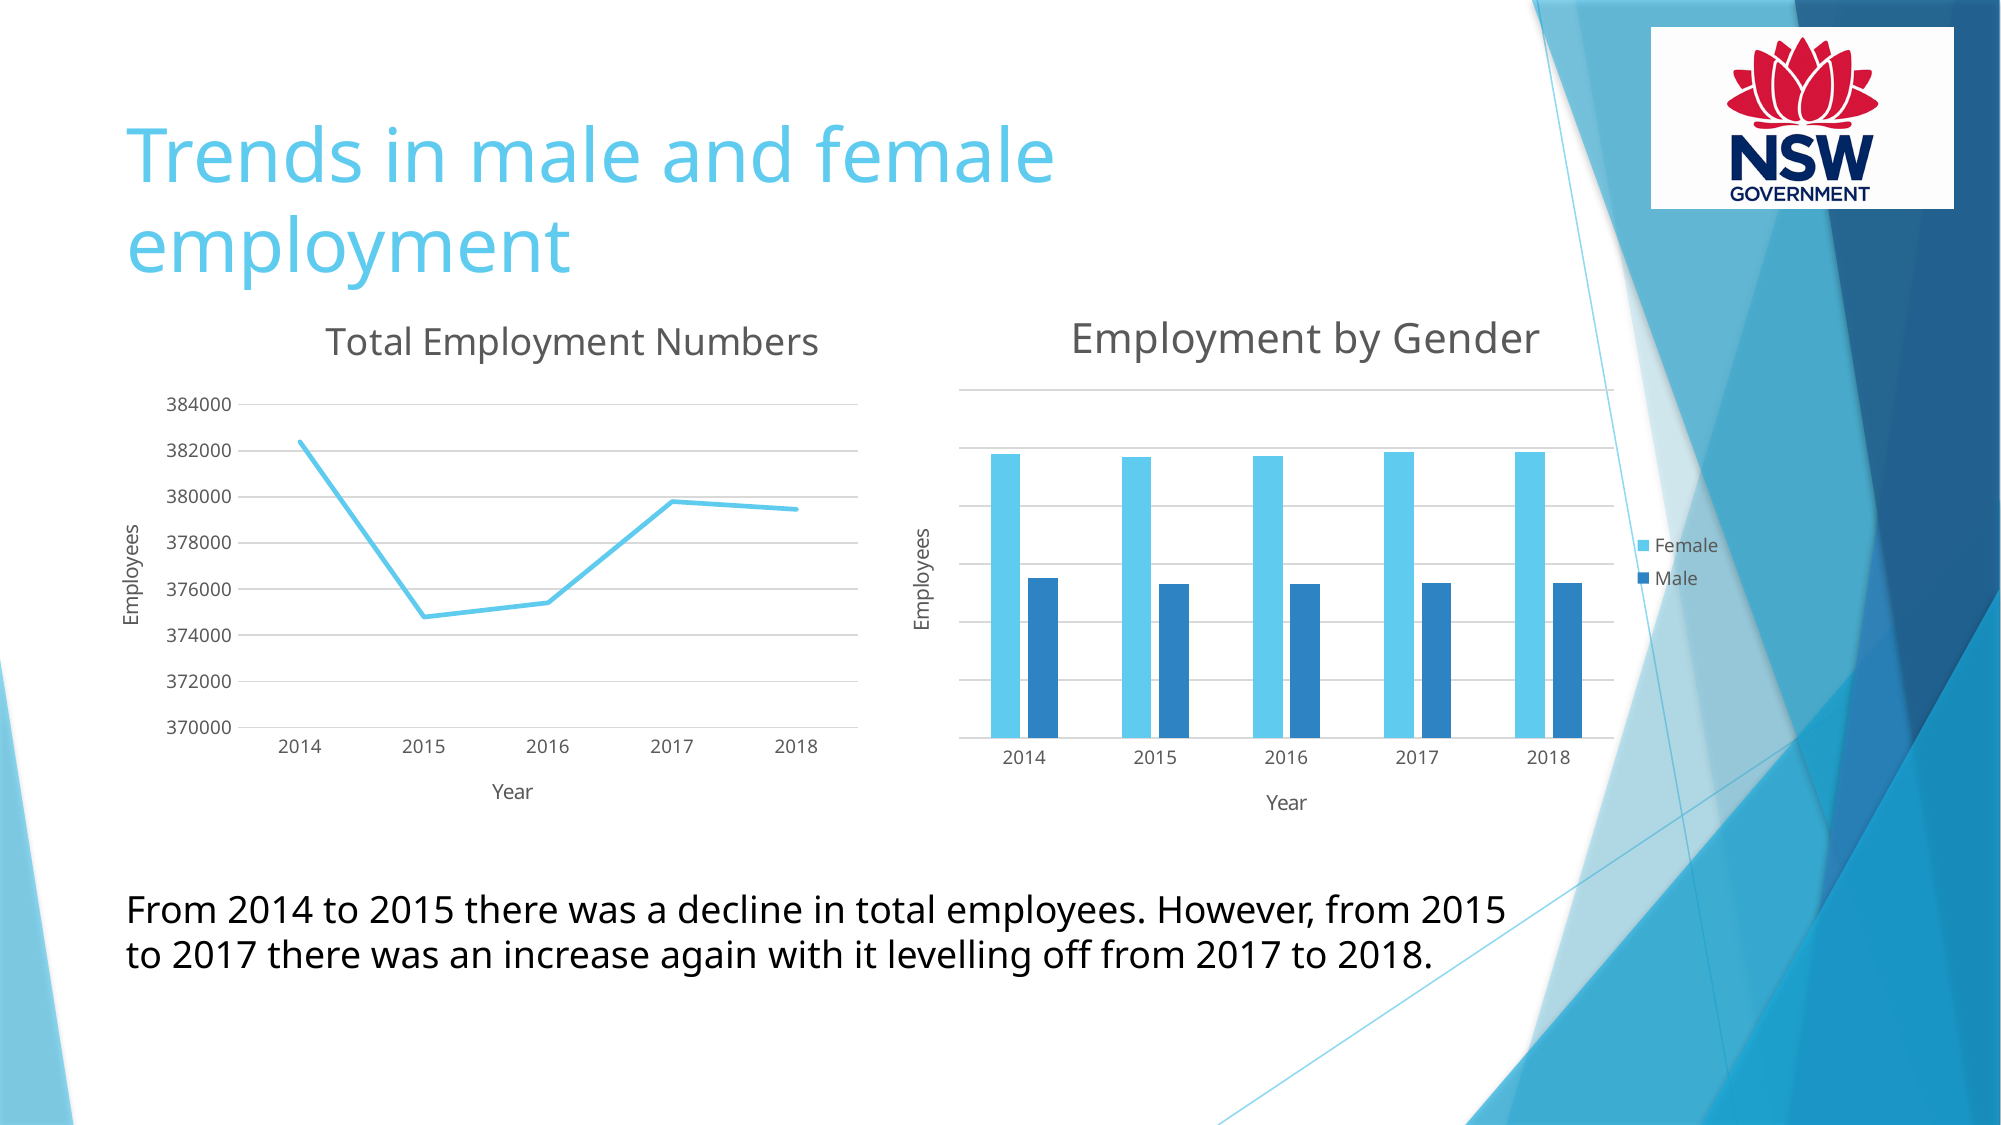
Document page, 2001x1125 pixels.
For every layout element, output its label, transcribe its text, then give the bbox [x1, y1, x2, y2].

text_box From 2014 to 2015 there was a decline in total employees. However, from 2015 to 2017 there was an increase again with it levelling off from 2017 to 2018. [111, 879, 1539, 984]
chart [82, 275, 1739, 849]
title Trends in male and female employment [111, 99, 1522, 285]
picture [1650, 26, 1954, 209]
